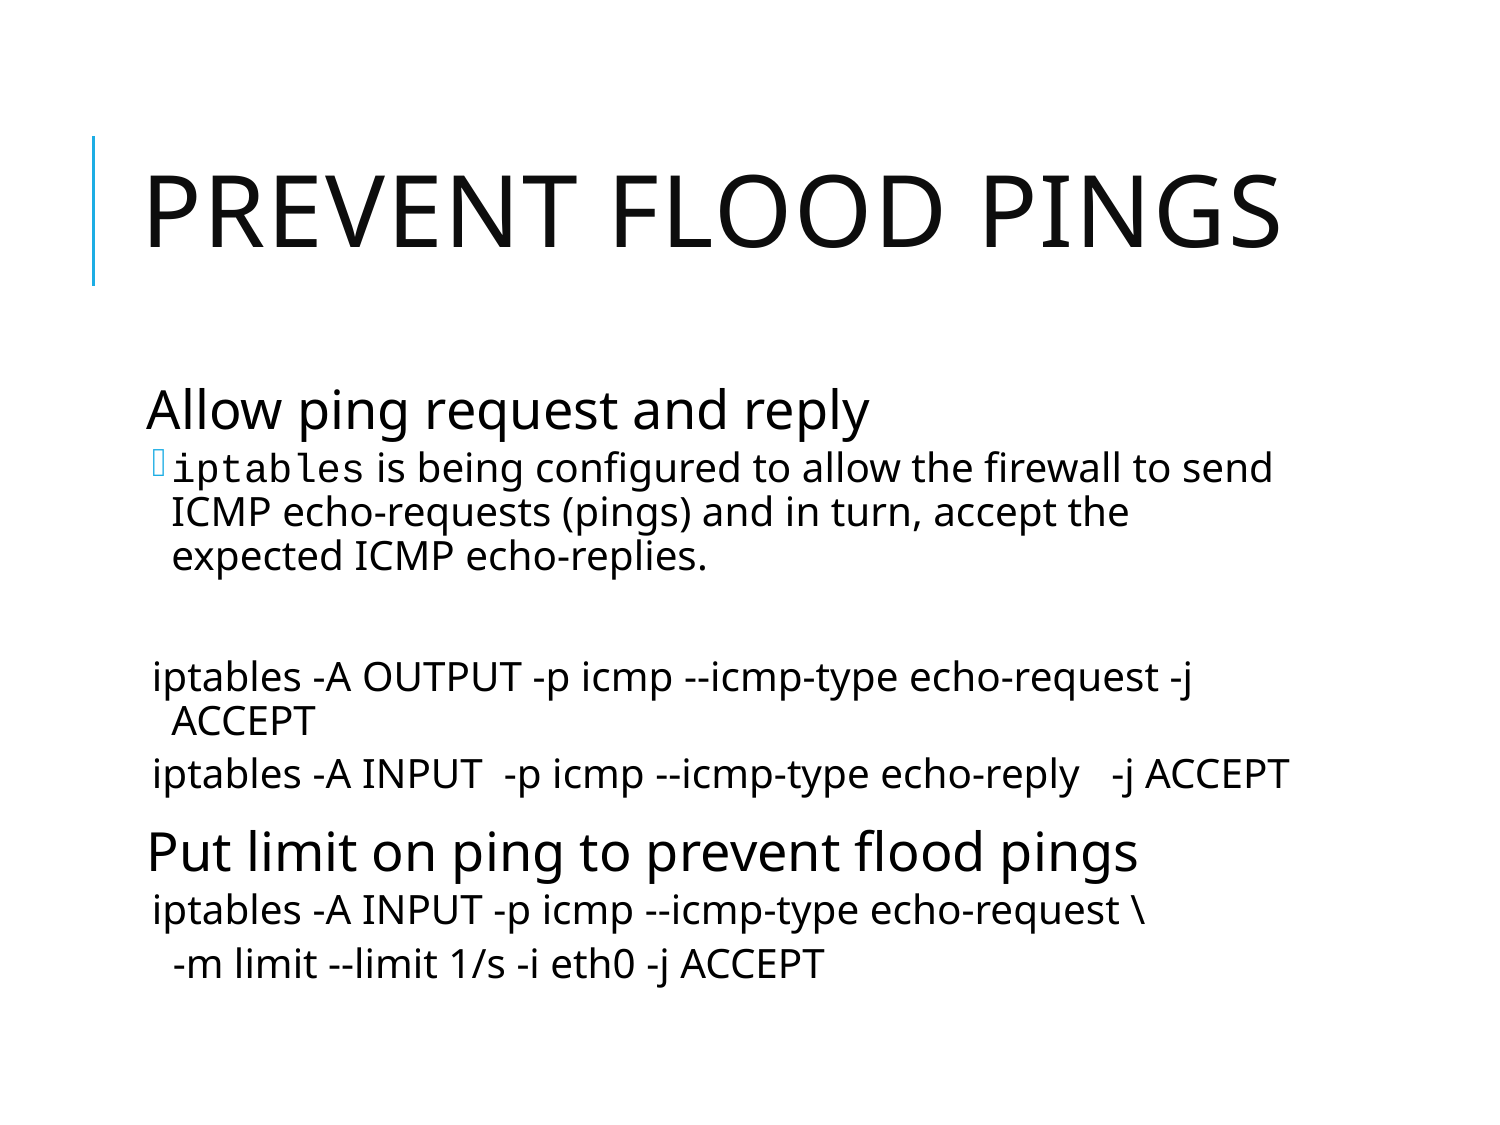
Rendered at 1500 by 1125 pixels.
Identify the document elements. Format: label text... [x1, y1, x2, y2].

title prevent flood pings [126, 96, 1322, 342]
list Allow ping request and reply iptables is being configured to allow the firewall to send ICMP echo-requests (pings) and in turn, accept the expected ICMP echo-replies. iptables -A OUTPUT -p icmp --icmp-type echo-request -j ACCEPT iptables -A INPUT -p icmp --icmp-type echo-reply -j ACCEPT Put limit on ping to prevent flood pings iptables -A INPUT -p icmp --icmp-type echo-request \ -m limit --limit 1/s -i eth0 -j ACCEPT [126, 375, 1322, 1035]
